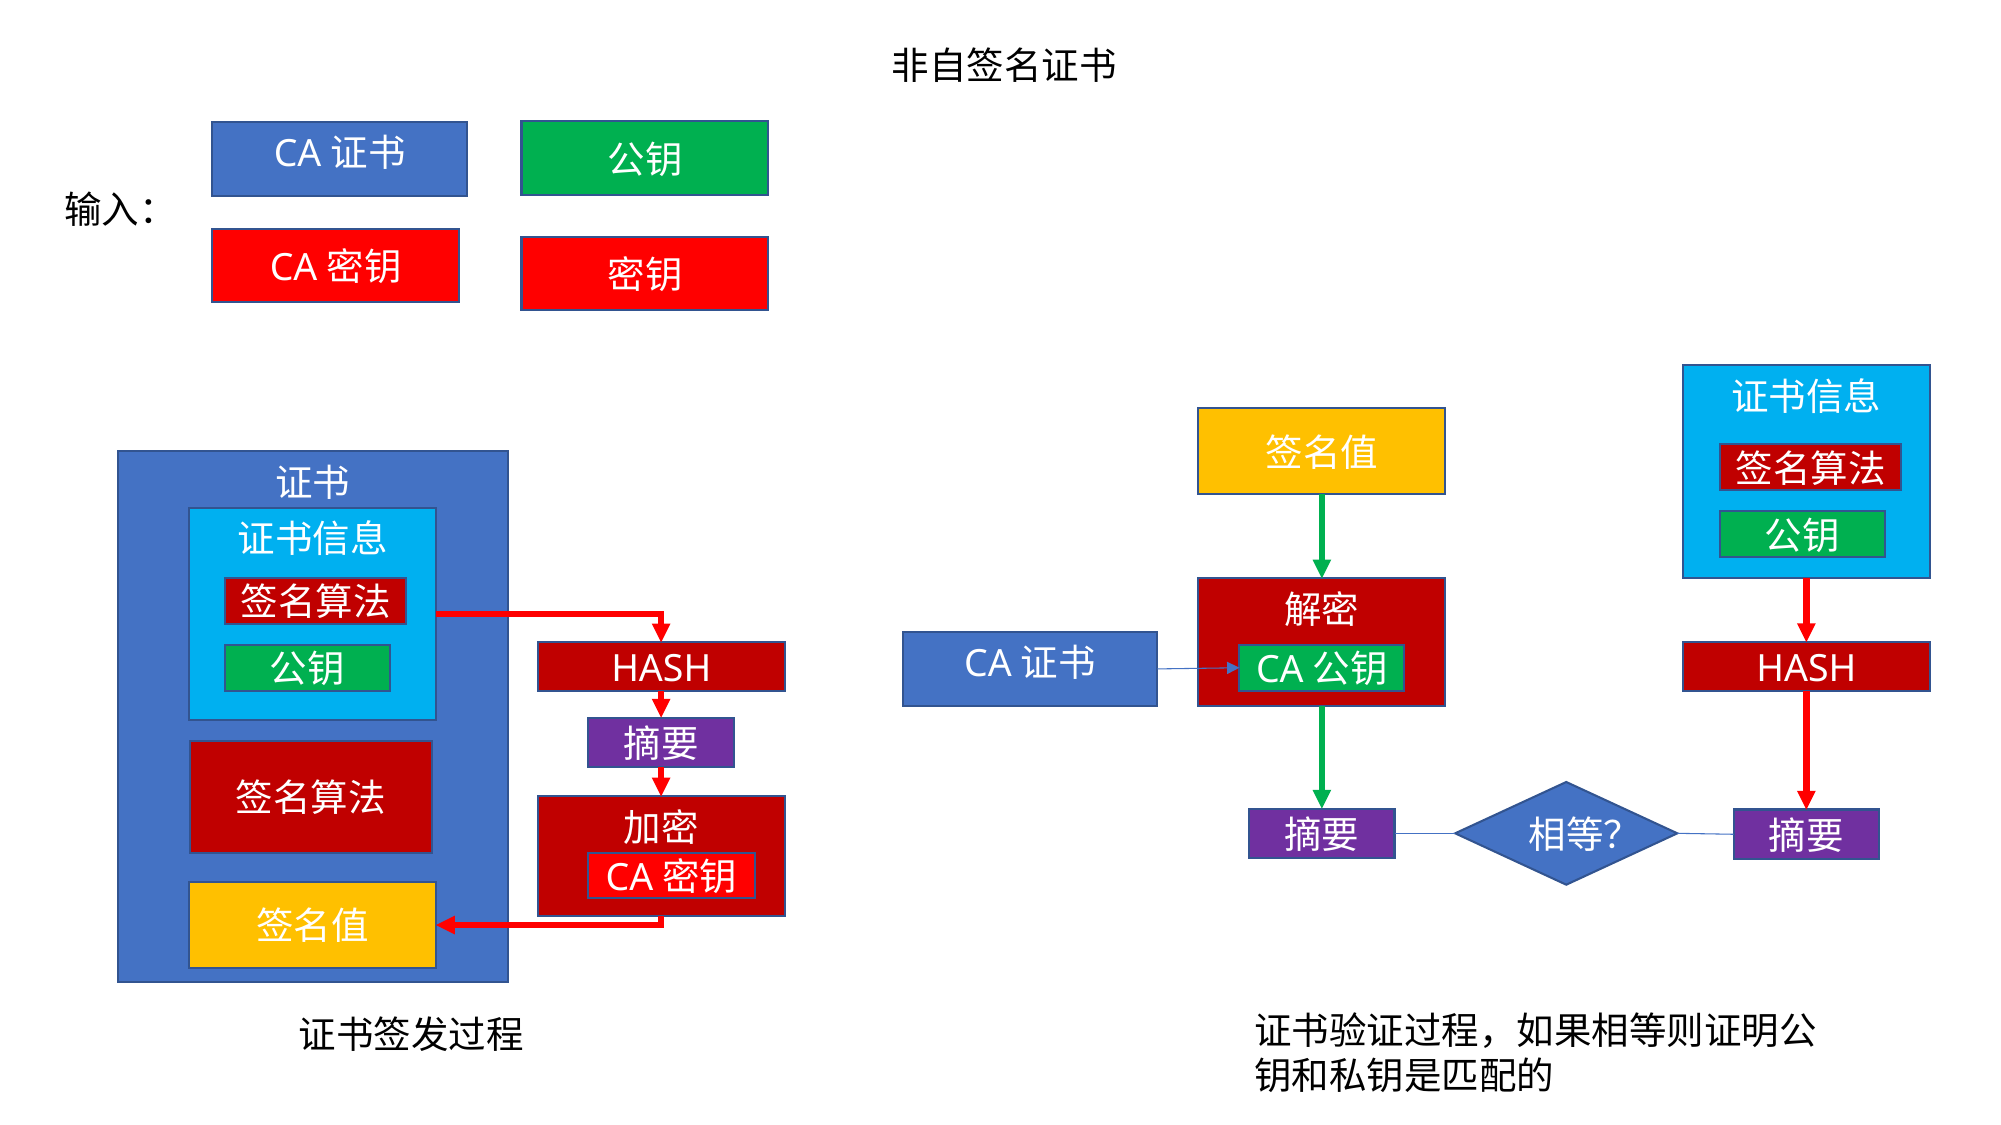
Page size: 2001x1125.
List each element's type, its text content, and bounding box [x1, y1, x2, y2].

text_box CA密钥 [587, 852, 756, 899]
text_box 证书验证过程，如果相等则证明公钥和私钥是匹配的 [1239, 999, 1860, 1105]
text_box 非自签名证书 [877, 34, 1240, 94]
text_box 相等？ [1453, 780, 1677, 886]
text_box 加密 [537, 795, 786, 917]
text_box 证书信息 [188, 507, 437, 721]
text_box CA公钥 [1238, 644, 1405, 692]
text_box 公钥 [224, 644, 391, 692]
text_box 摘要 [1248, 808, 1396, 859]
text_box 摘要 [587, 717, 735, 768]
text_box 解密 [1197, 577, 1446, 707]
text_box 公钥 [520, 120, 769, 196]
text_box HASH [537, 641, 786, 692]
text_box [436, 613, 662, 643]
text_box 签名值 [188, 881, 437, 969]
text_box 证书信息 [1682, 364, 1931, 579]
text_box CA证书 [902, 631, 1158, 707]
text_box CA证书 [211, 121, 468, 197]
text_box 签名算法 [189, 740, 433, 854]
text_box 签名算法 [1719, 443, 1902, 491]
text_box 输入： [49, 178, 182, 238]
text_box 证书签发过程 [283, 1003, 674, 1064]
text_box 密钥 [520, 236, 769, 311]
text_box 摘要 [1733, 808, 1880, 860]
text_box 签名算法 [224, 577, 407, 625]
text_box HASH [1682, 641, 1931, 692]
text_box 签名值 [1197, 407, 1446, 495]
text_box 公钥 [1719, 510, 1886, 558]
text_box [543, 807, 554, 1033]
text_box CA密钥 [211, 228, 460, 303]
text_box 证书 [117, 450, 509, 983]
